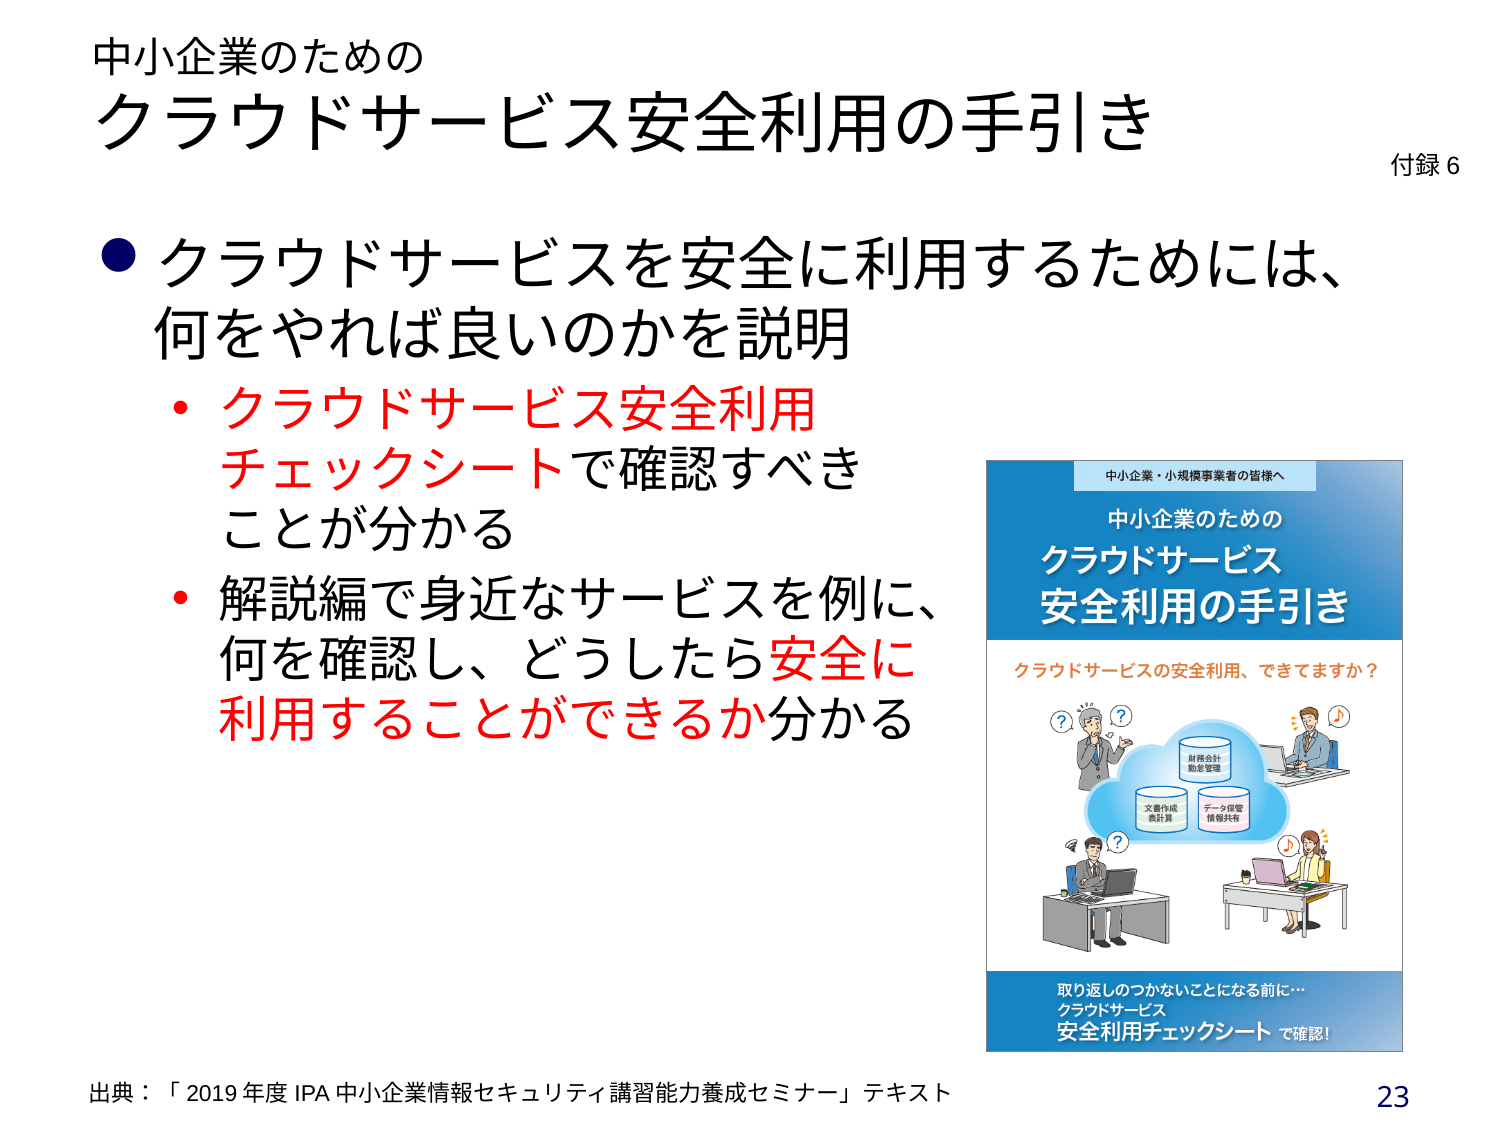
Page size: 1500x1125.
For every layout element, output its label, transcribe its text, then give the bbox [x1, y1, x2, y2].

list クラウドサービスを安全に利用するためには、 何をやれば良いのかを説明 クラウドサービス安全利用 チェックシートで確認すべき ことが分かる 解説編で身近なサービスを例に、 何を確認し、どうしたら安全に 利用することができるか分かる [81, 220, 1459, 1052]
text_box 付録6 [1375, 142, 1475, 188]
slide_number 23 [1074, 1070, 1425, 1118]
picture [985, 460, 1404, 1052]
title 中小企業のための クラウドサービス安全利用の手引き [76, 7, 1223, 185]
